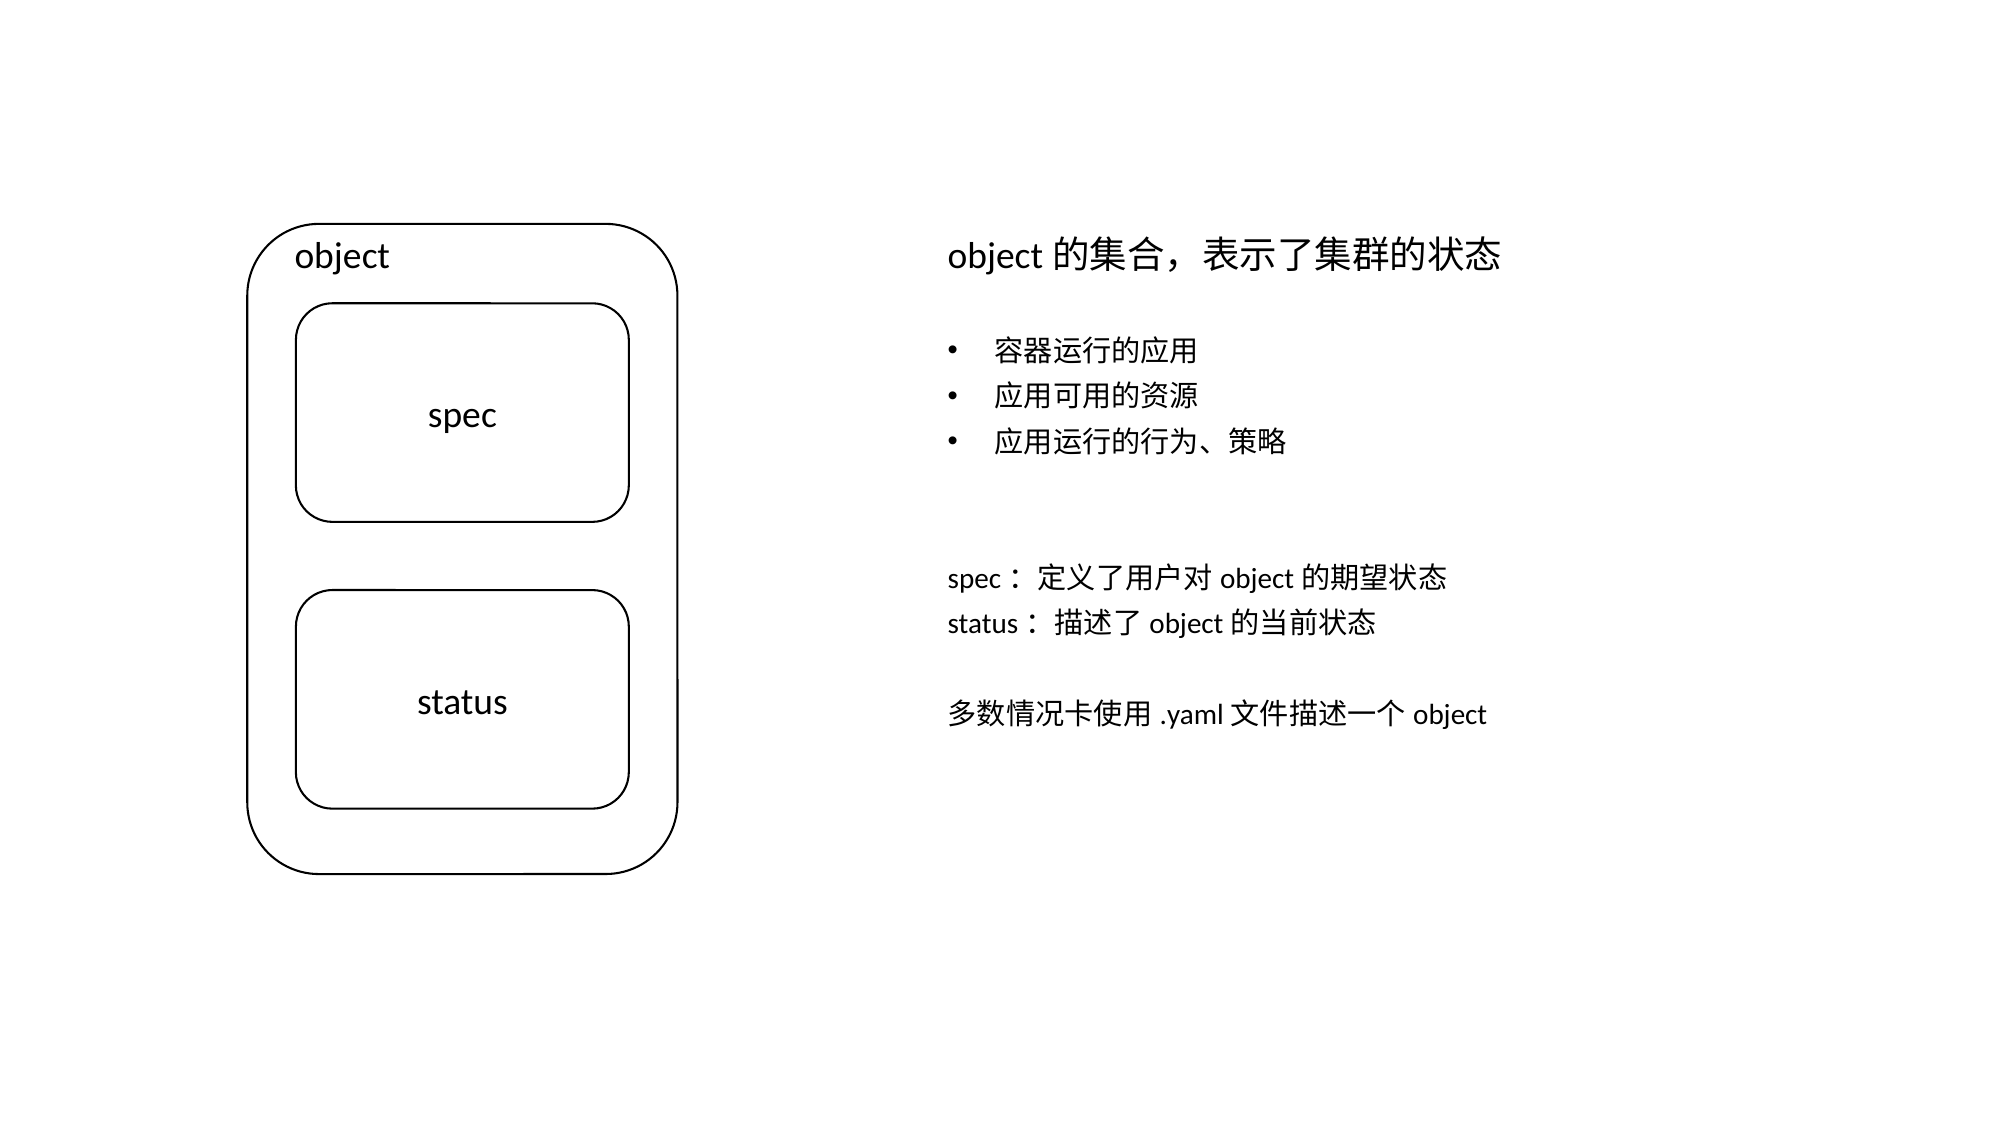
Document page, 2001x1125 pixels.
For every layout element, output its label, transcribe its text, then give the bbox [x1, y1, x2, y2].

text_box object的集合，表示了集群的状态 容器运行的应用 应用可用的资源 应用运行的行为、策略 spec：定义了用户对object的期望状态 status：描述了object的当前状态 多数情况卡使用.yaml文件描述一个object [933, 223, 1517, 738]
text_box object [279, 223, 406, 284]
text_box status [294, 588, 630, 810]
text_box [246, 222, 679, 876]
text_box spec [294, 302, 630, 523]
